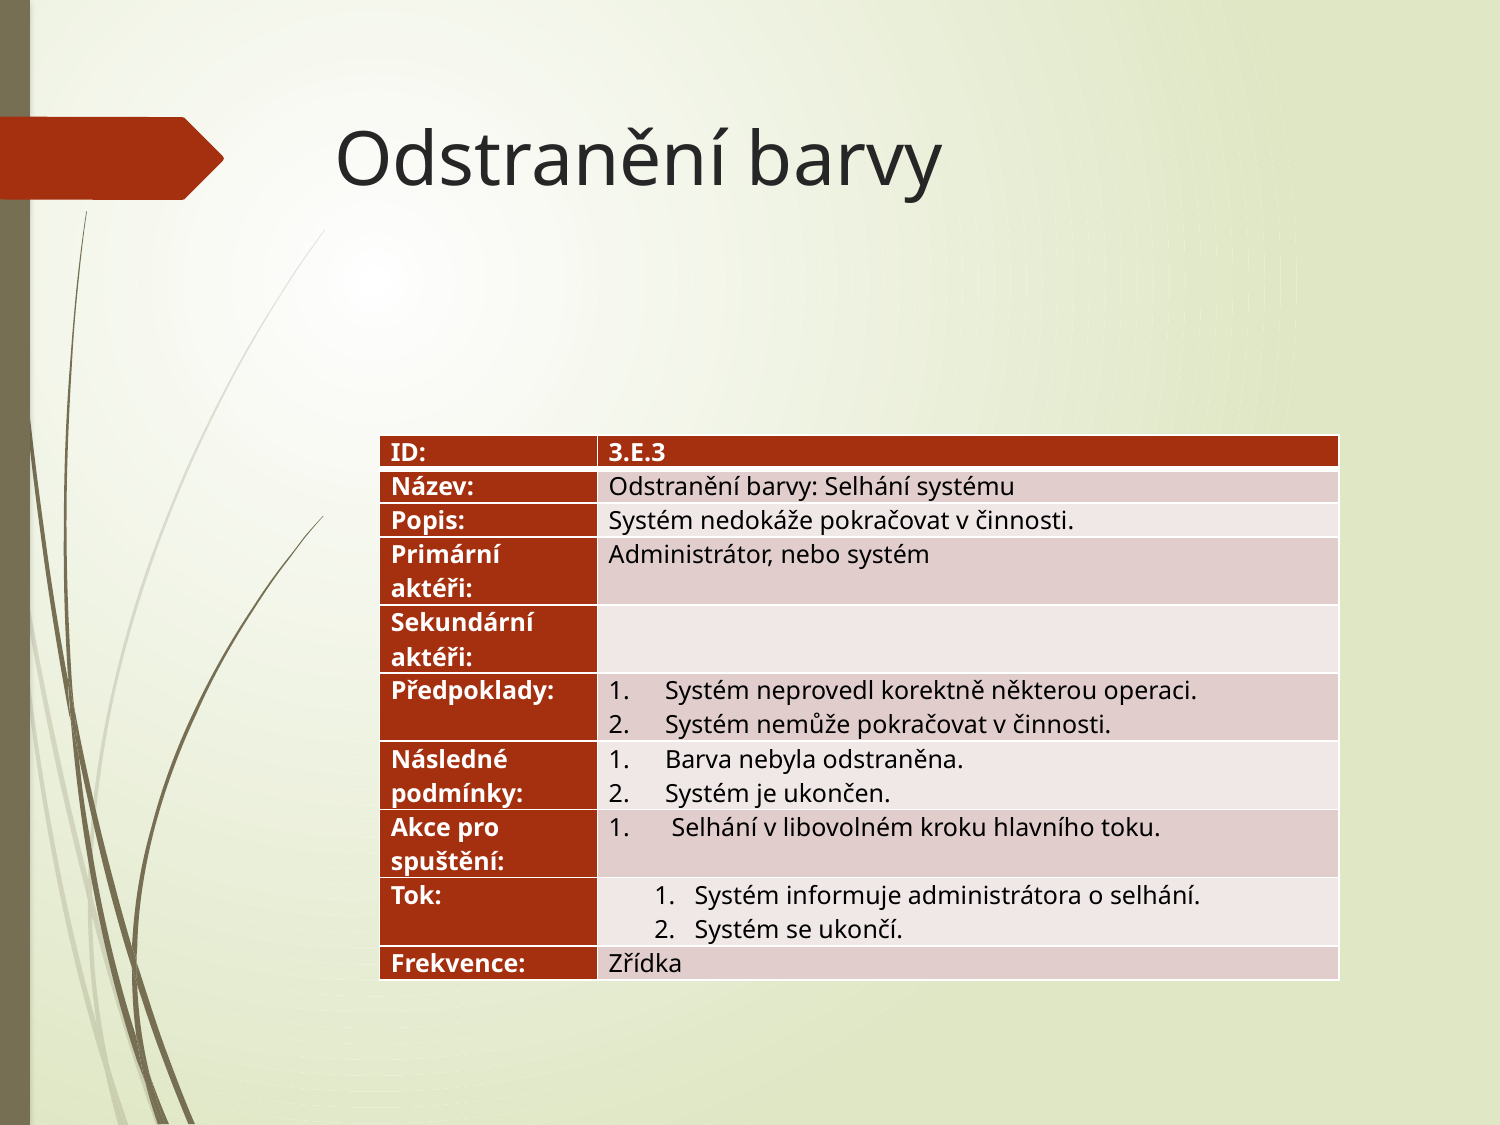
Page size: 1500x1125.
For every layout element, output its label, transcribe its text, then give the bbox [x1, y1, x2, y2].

table_cell Barva nebyla odstraněna. Systém je ukončen. [598, 742, 1338, 809]
table_cell 1. Systém informuje administrátora o selhání. 2. Systém se ukončí. [598, 878, 1338, 945]
table_cell Zřídka [598, 947, 1338, 979]
table_cell Odstranění barvy: Selhání systému [598, 472, 1338, 502]
table_cell Primární aktéři: [380, 538, 597, 604]
table_cell Následné podmínky: [380, 742, 597, 809]
table_cell Systém nedokáže pokračovat v činnosti. [598, 504, 1338, 536]
table_cell Předpoklady: [380, 674, 597, 740]
table_cell Frekvence: [380, 947, 597, 979]
table_cell Popis: [380, 504, 597, 536]
table_cell Název: [380, 472, 597, 502]
table_cell [598, 606, 1338, 672]
table_cell Systém neprovedl korektně některou operaci. Systém nemůže pokračovat v činnosti. [598, 674, 1338, 740]
table_cell Administrátor, nebo systém [598, 538, 1338, 604]
table_cell Tok: [380, 878, 597, 945]
table_cell Selhání v libovolném kroku hlavního toku. [598, 810, 1338, 877]
table_cell Akce pro spuštění: [380, 810, 597, 877]
table_cell Sekundární aktéři: [380, 606, 597, 672]
table_header ID: [380, 436, 597, 466]
table_header 3.E.3 [598, 436, 1338, 466]
title Odstranění barvy [319, 102, 1400, 313]
